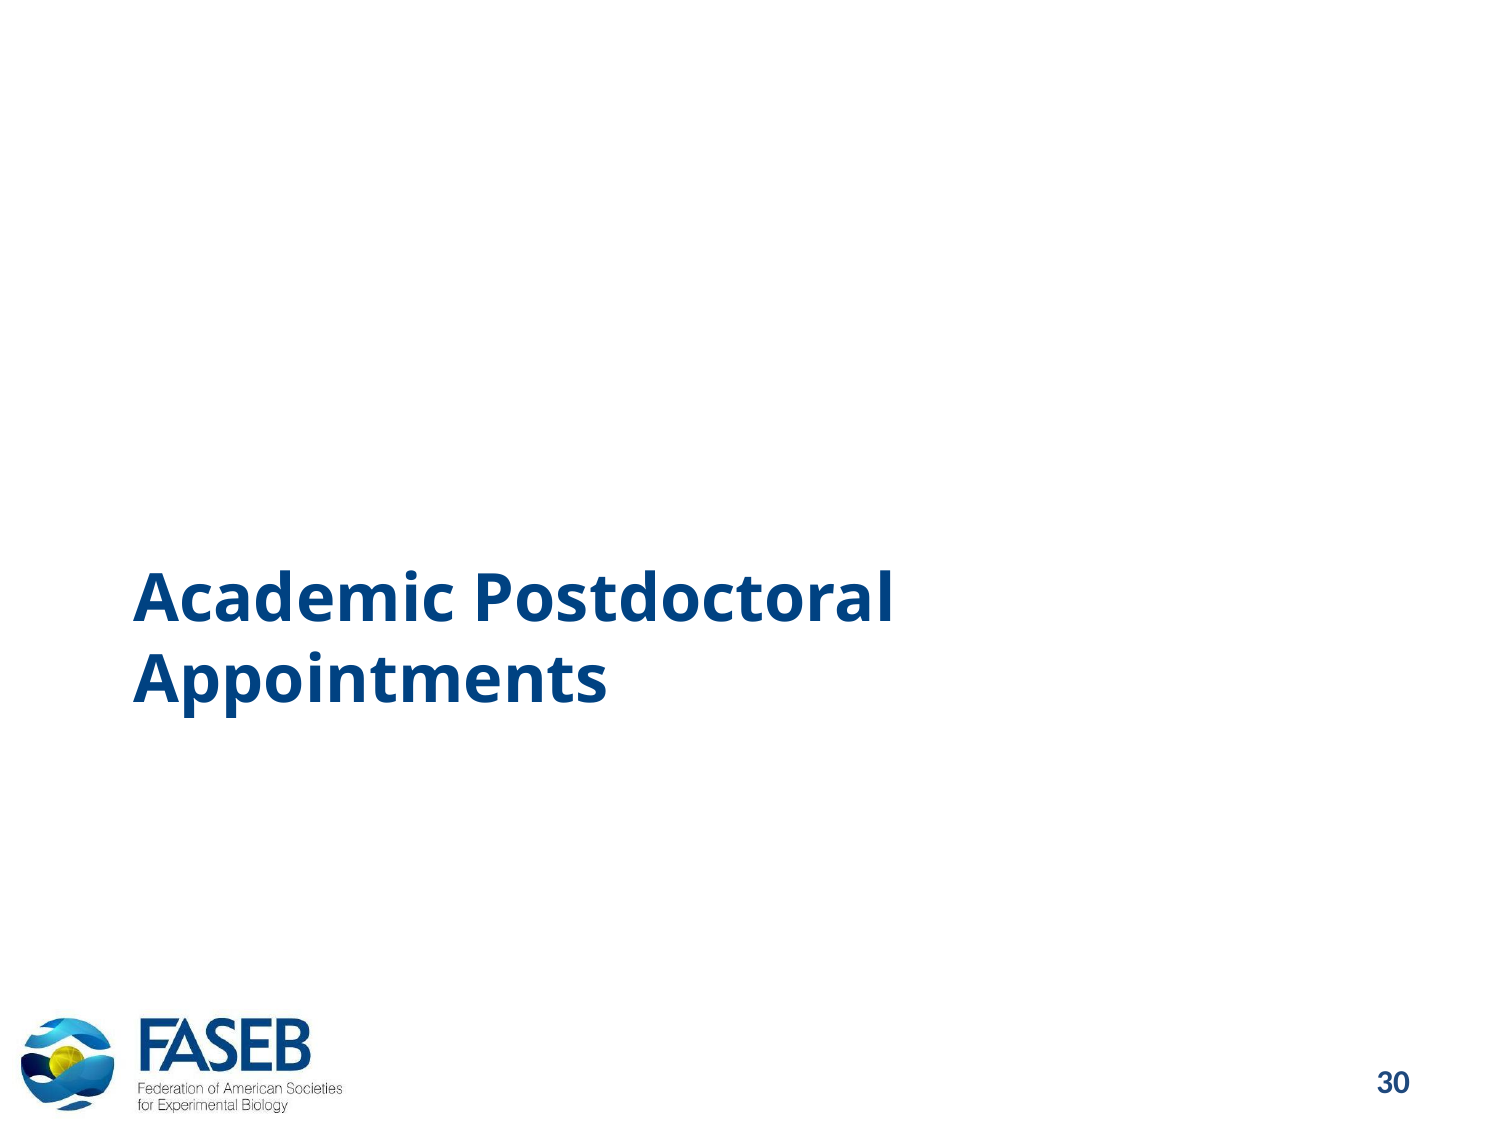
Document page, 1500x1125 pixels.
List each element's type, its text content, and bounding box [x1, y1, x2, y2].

slide_number 30 [1074, 1050, 1425, 1110]
list Academic Postdoctoral Appointments [118, 476, 1394, 723]
picture [12, 999, 350, 1120]
